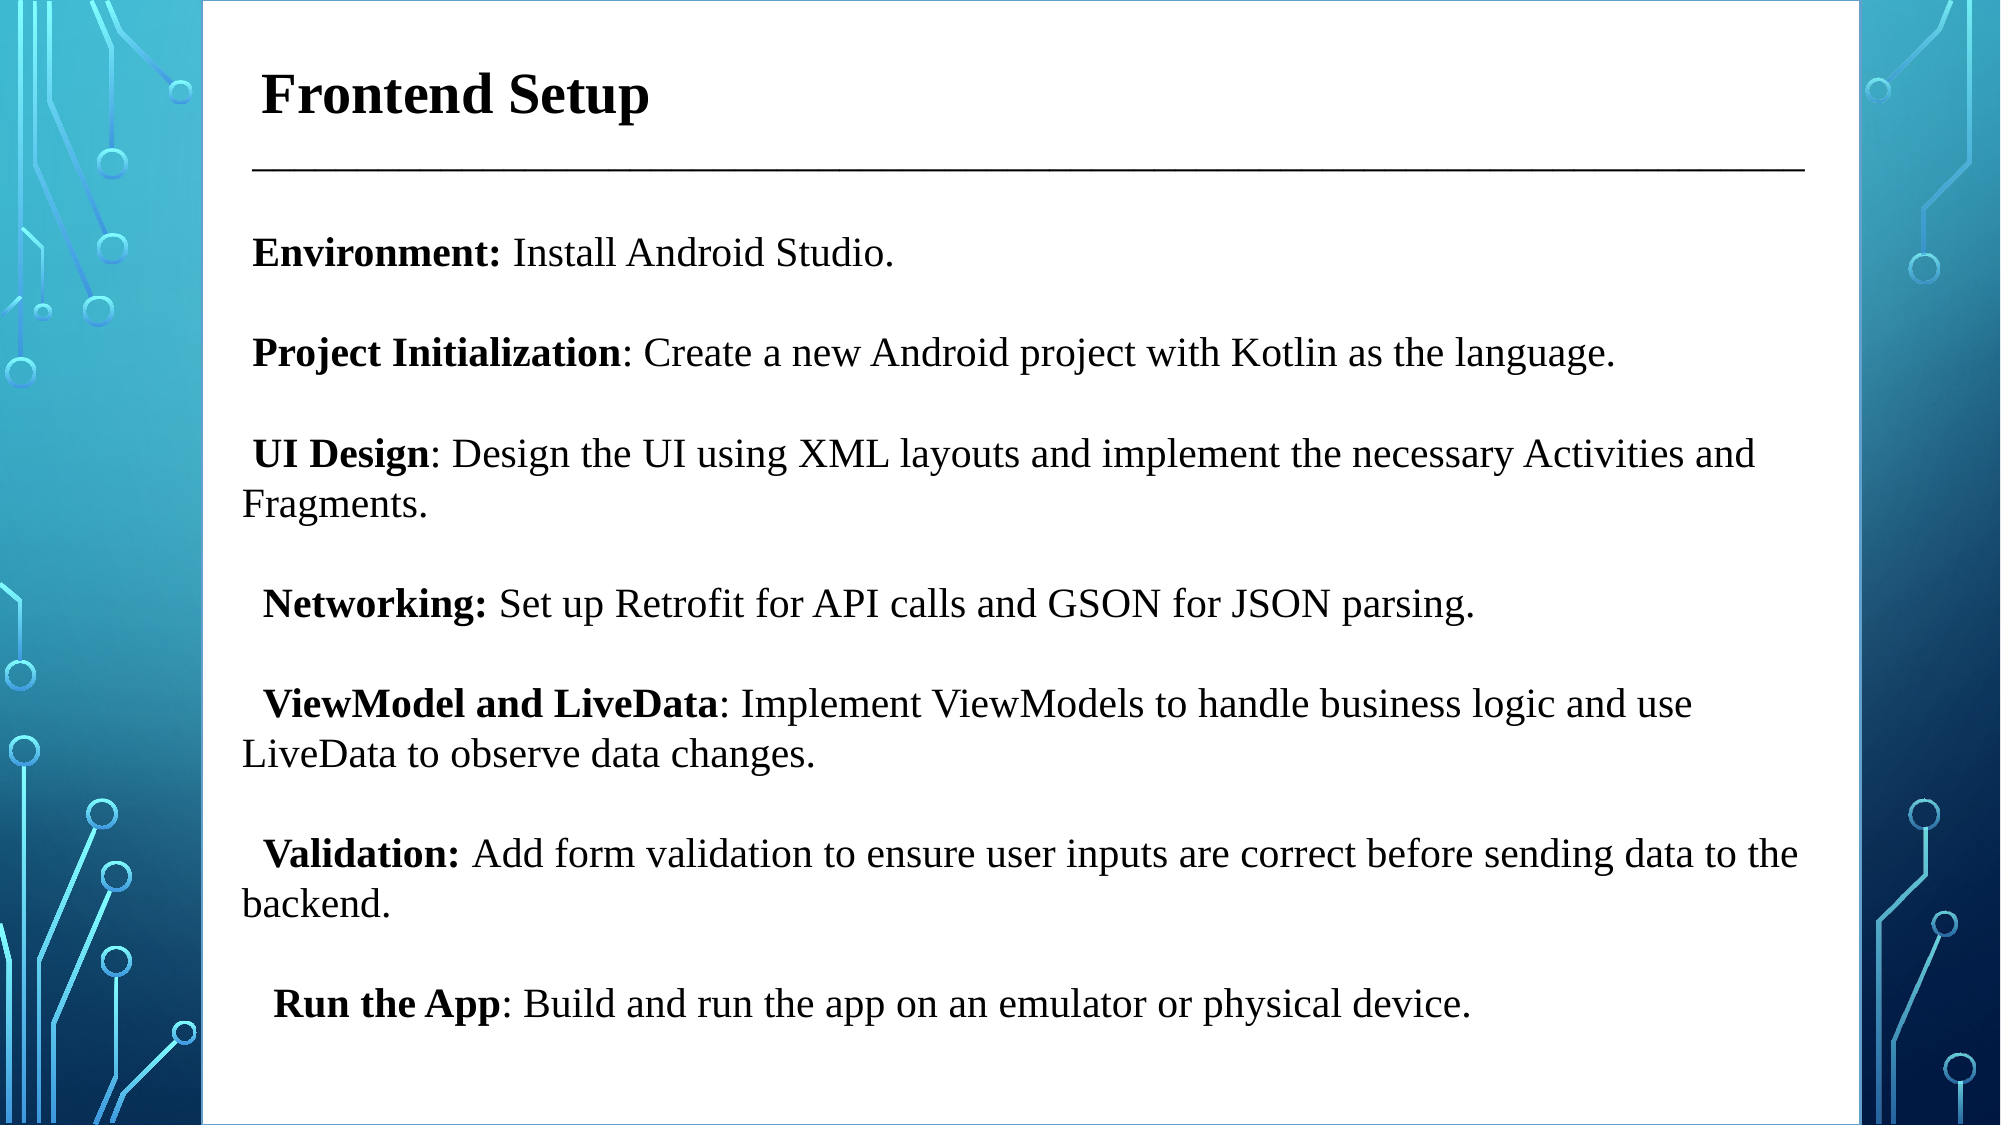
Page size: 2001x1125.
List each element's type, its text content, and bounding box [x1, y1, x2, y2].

text_box Frontend Setup __________________________________________________________________________ Environment: Install Android Studio. Project Initialization: Create a new Android project with Kotlin as the language. UI Design: Design the UI using XML layouts and implement the necessary Activities and Fragments. Networking: Set up Retrofit for API calls and GSON for JSON parsing. ViewModel and LiveData: Implement ViewModels to handle business logic and use LiveData to observe data changes. Validation: Add form validation to ensure user inputs are correct before sending data to the backend. Run the App: Build and run the app on an emulator or physical device. [227, 47, 1827, 1125]
text_box [201, 0, 1862, 1125]
